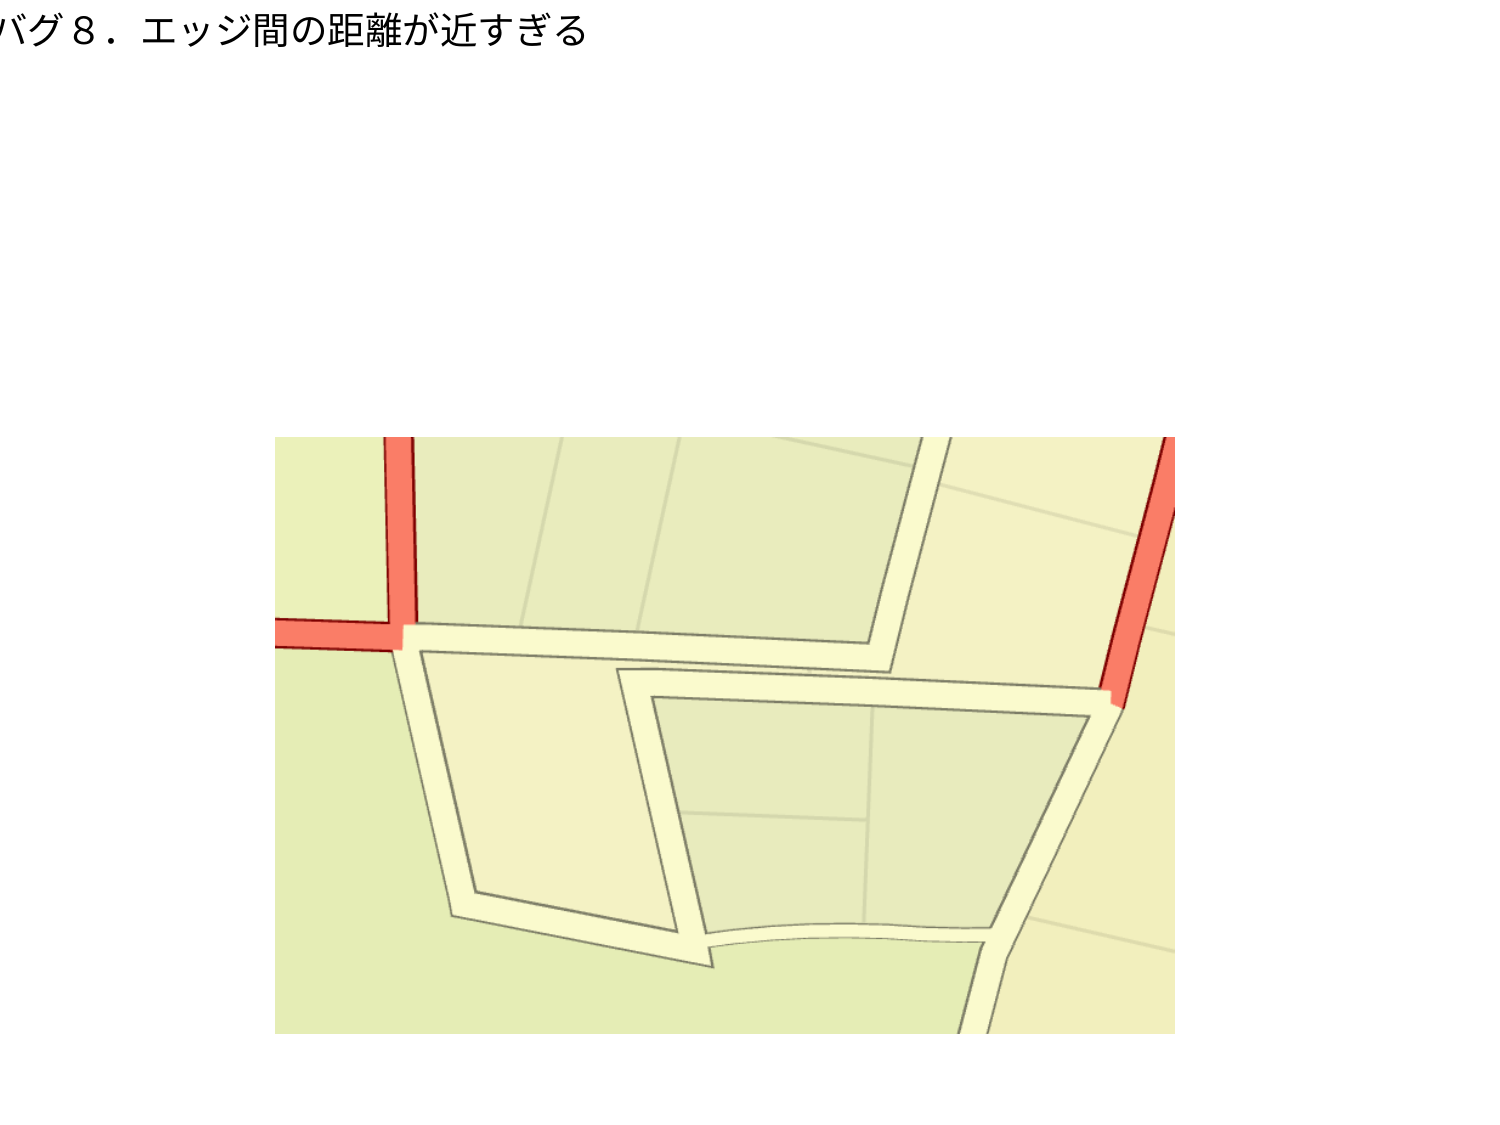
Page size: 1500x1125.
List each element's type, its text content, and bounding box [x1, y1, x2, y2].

text_box バグ８．エッジ間の距離が近すぎる [0, 0, 606, 60]
picture [274, 437, 1175, 1034]
